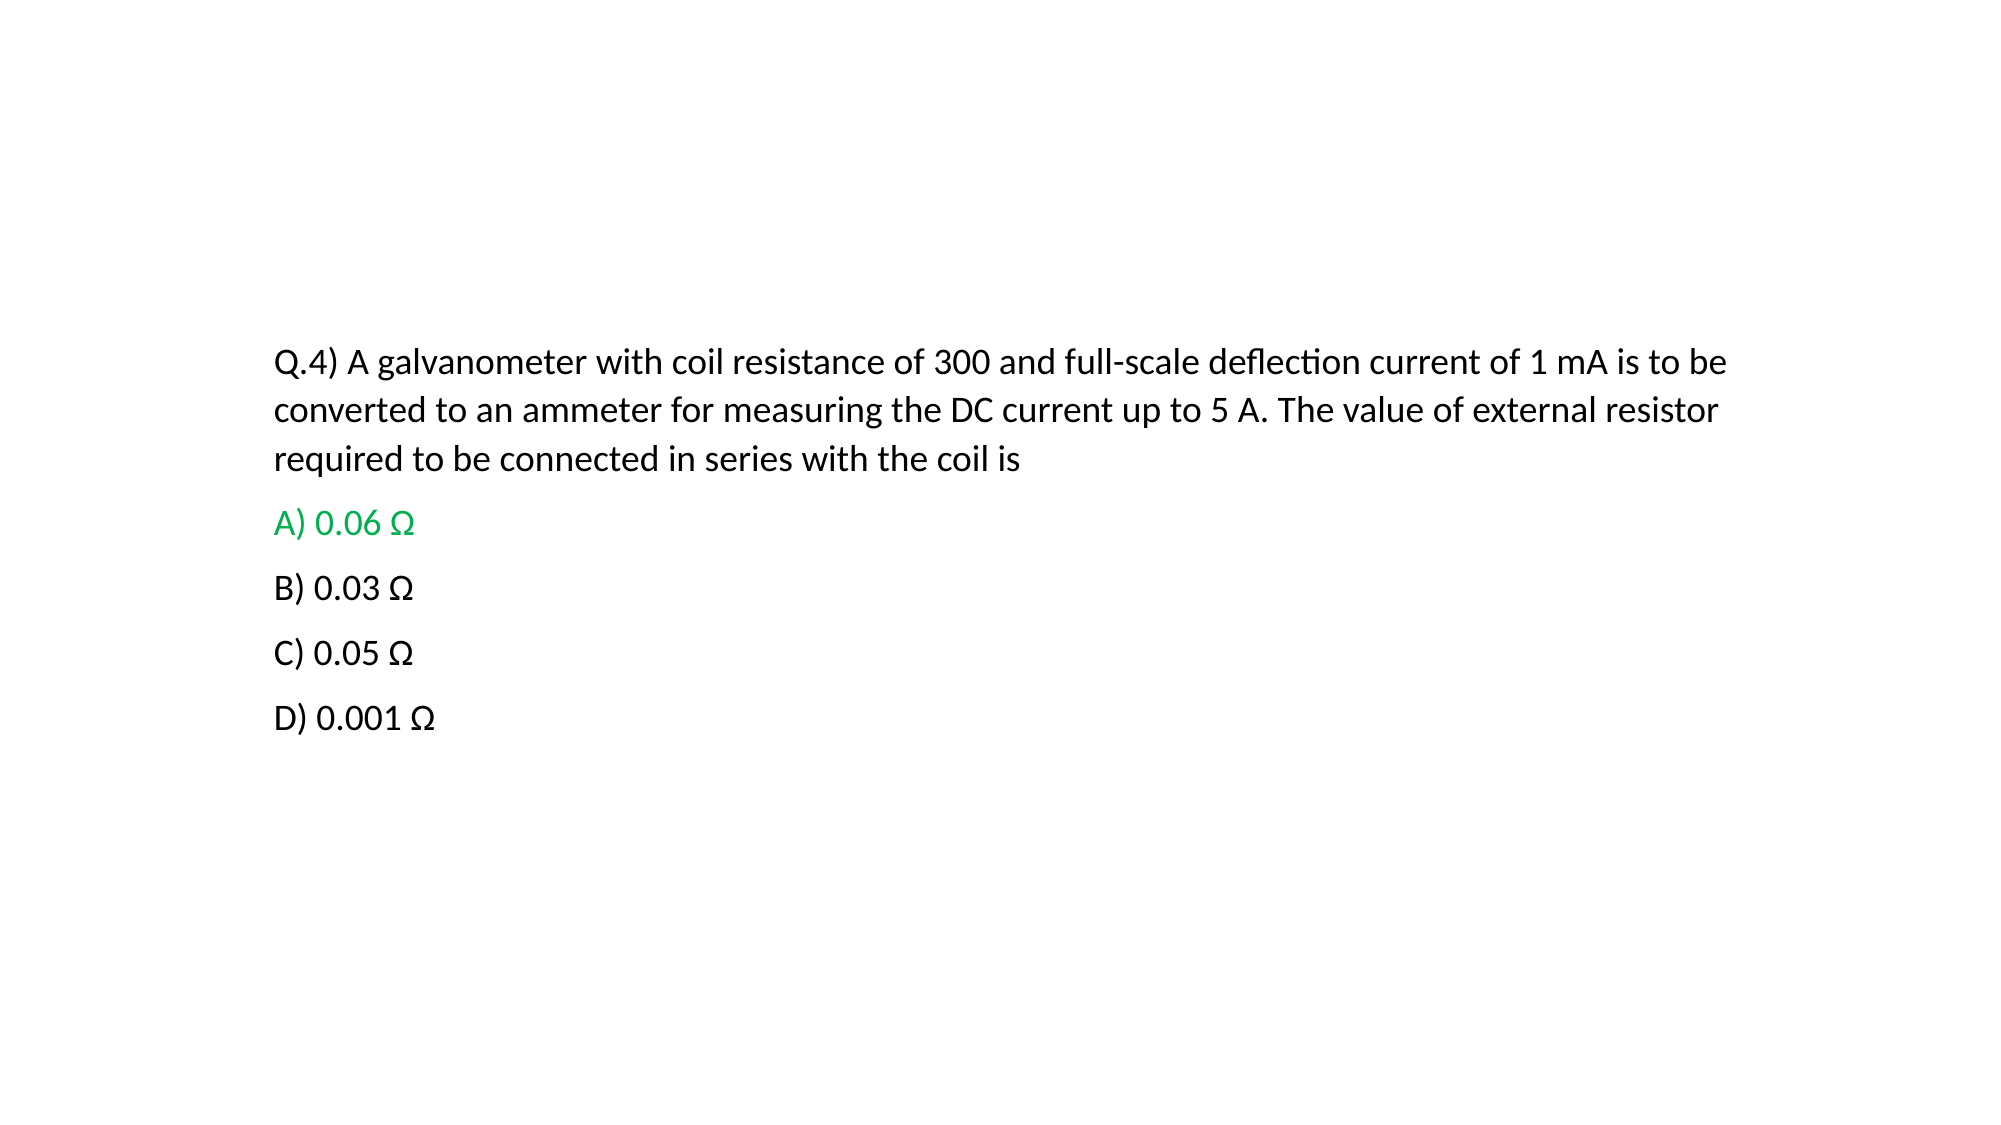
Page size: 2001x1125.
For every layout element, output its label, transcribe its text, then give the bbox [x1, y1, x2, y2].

text_box Q.4) A galvanometer with coil resistance of 300 and full-scale deflection current of 1 mA is to be converted to an ammeter for measuring the DC current up to 5 A. The value of external resistor required to be connected in series with the coil is A) 0.06 Ω B) 0.03 Ω C) 0.05 Ω D) 0.001 Ω [259, 326, 1832, 746]
